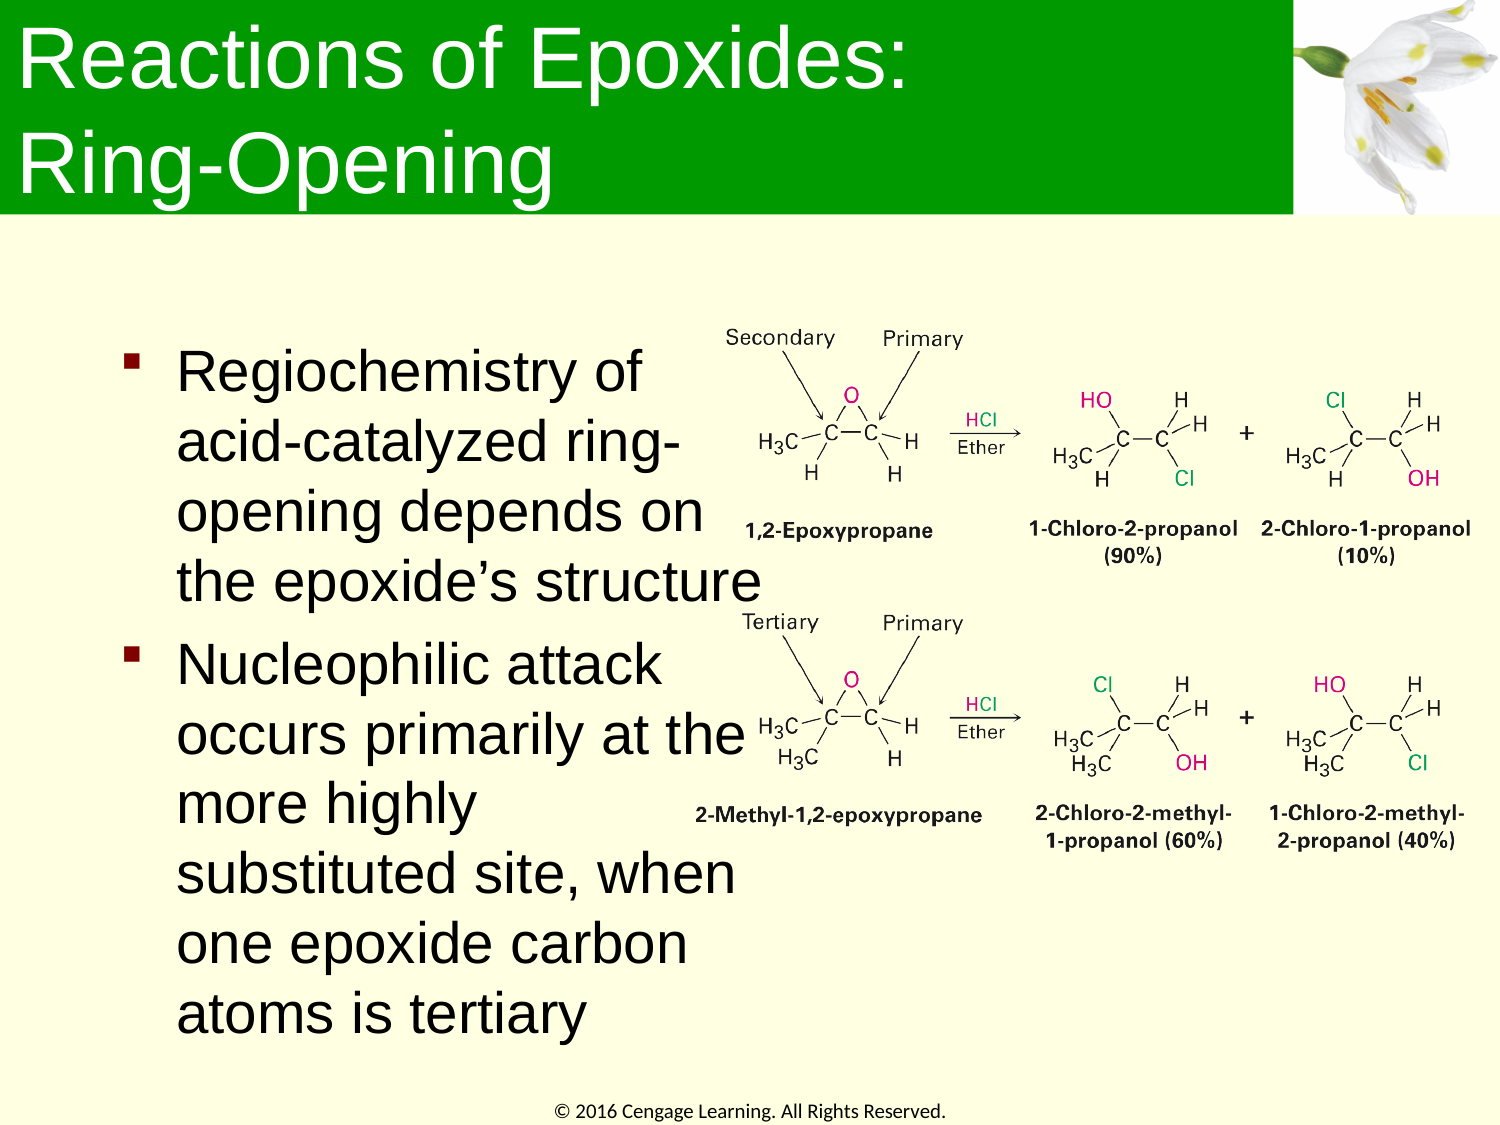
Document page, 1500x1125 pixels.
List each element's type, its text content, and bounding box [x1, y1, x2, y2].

title Reactions of Epoxides: Ring-Opening [0, 0, 1288, 213]
picture [1293, 0, 1500, 215]
list Regiochemistry of acid-catalyzed ring-opening depends on the epoxide’s structure Nucleophilic attack occurs primarily at the more highly substituted site, when one epoxide carbon atoms is tertiary [103, 324, 789, 1125]
picture [694, 325, 1471, 853]
